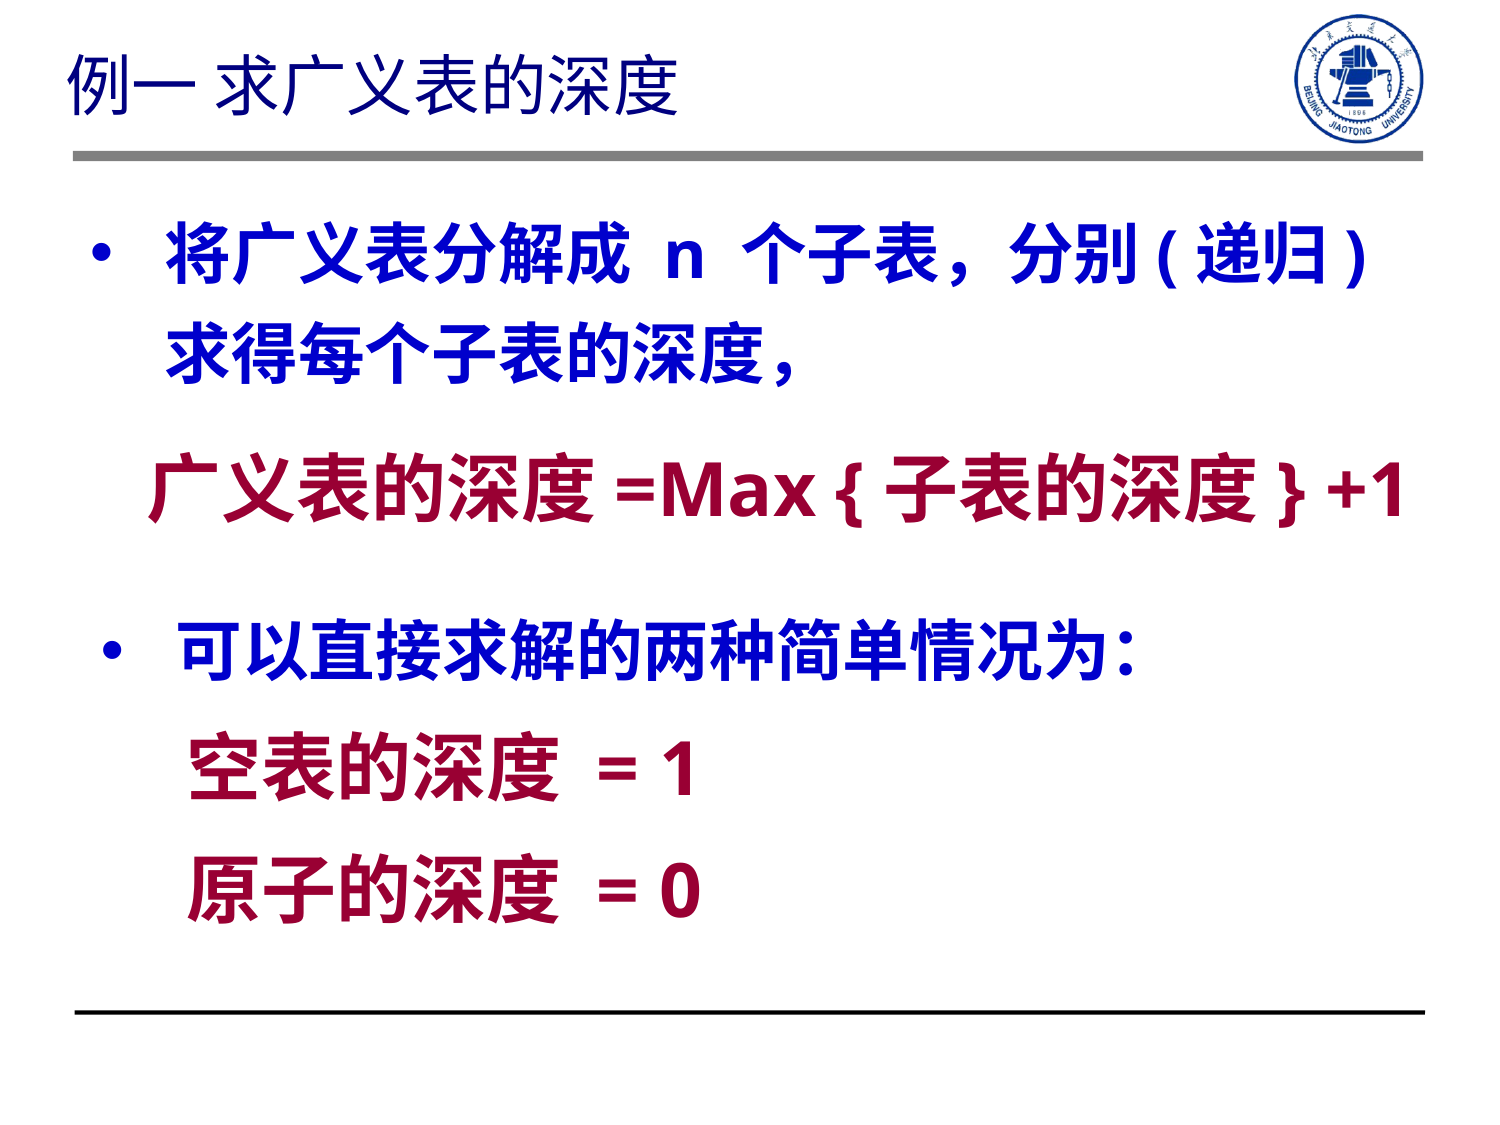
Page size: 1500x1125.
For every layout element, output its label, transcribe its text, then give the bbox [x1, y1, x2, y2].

text_box 广义表的深度=Max {子表的深度} +1 [131, 434, 1427, 540]
text_box 可以直接求解的两种简单情况为： 空表的深度 = 1 原子的深度 = 0 [85, 573, 1399, 940]
picture [1294, 14, 1424, 144]
text_box 将广义表分解成 n 个子表，分别(递归)求得每个子表的深度， [75, 184, 1463, 399]
text_box 例一 求广义表的深度 [49, 37, 720, 128]
